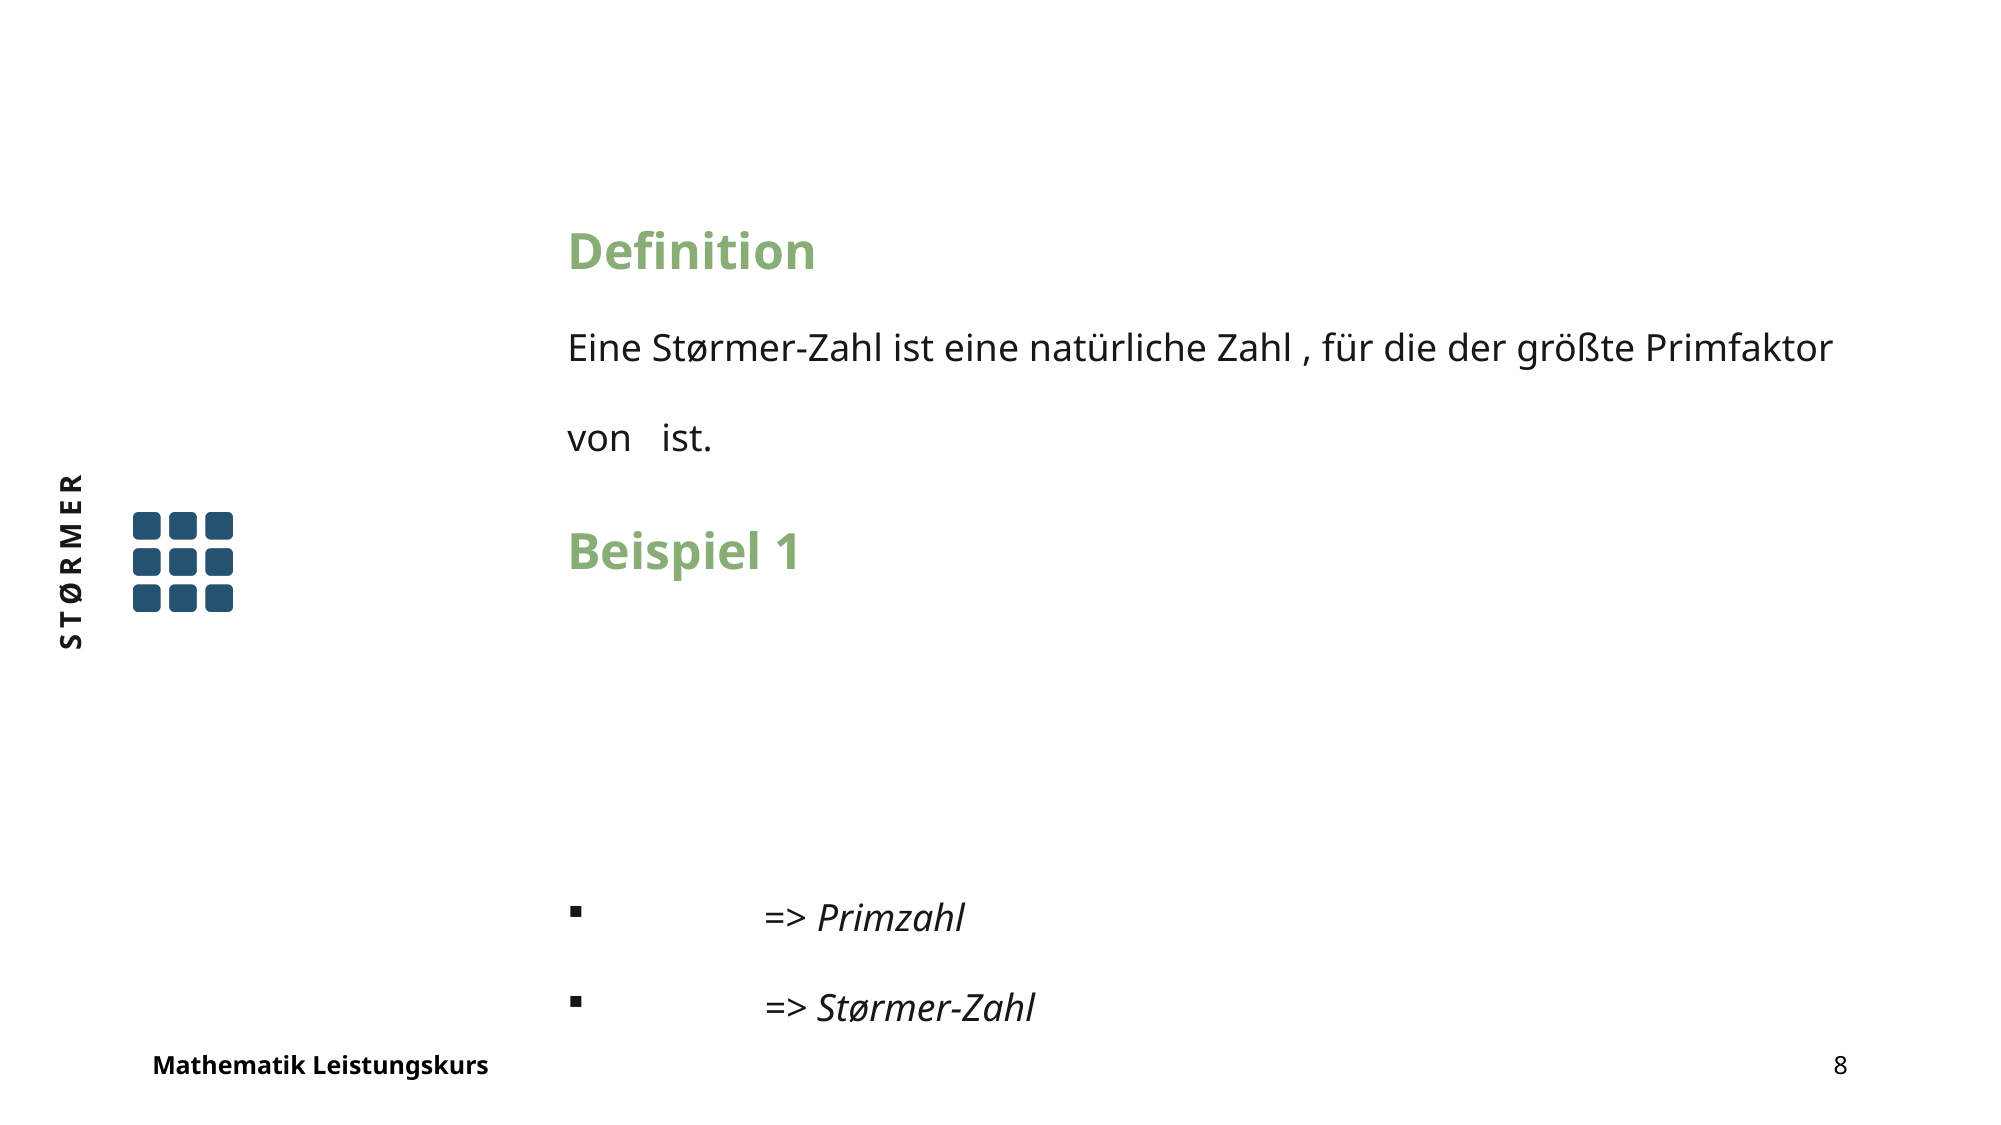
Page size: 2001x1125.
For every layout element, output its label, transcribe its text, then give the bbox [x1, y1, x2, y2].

title STØRMER [31, 125, 112, 1000]
picture [133, 512, 233, 613]
slide_number 8 [1412, 1042, 1863, 1103]
footer Mathematik Leistungskurs [137, 1042, 813, 1103]
